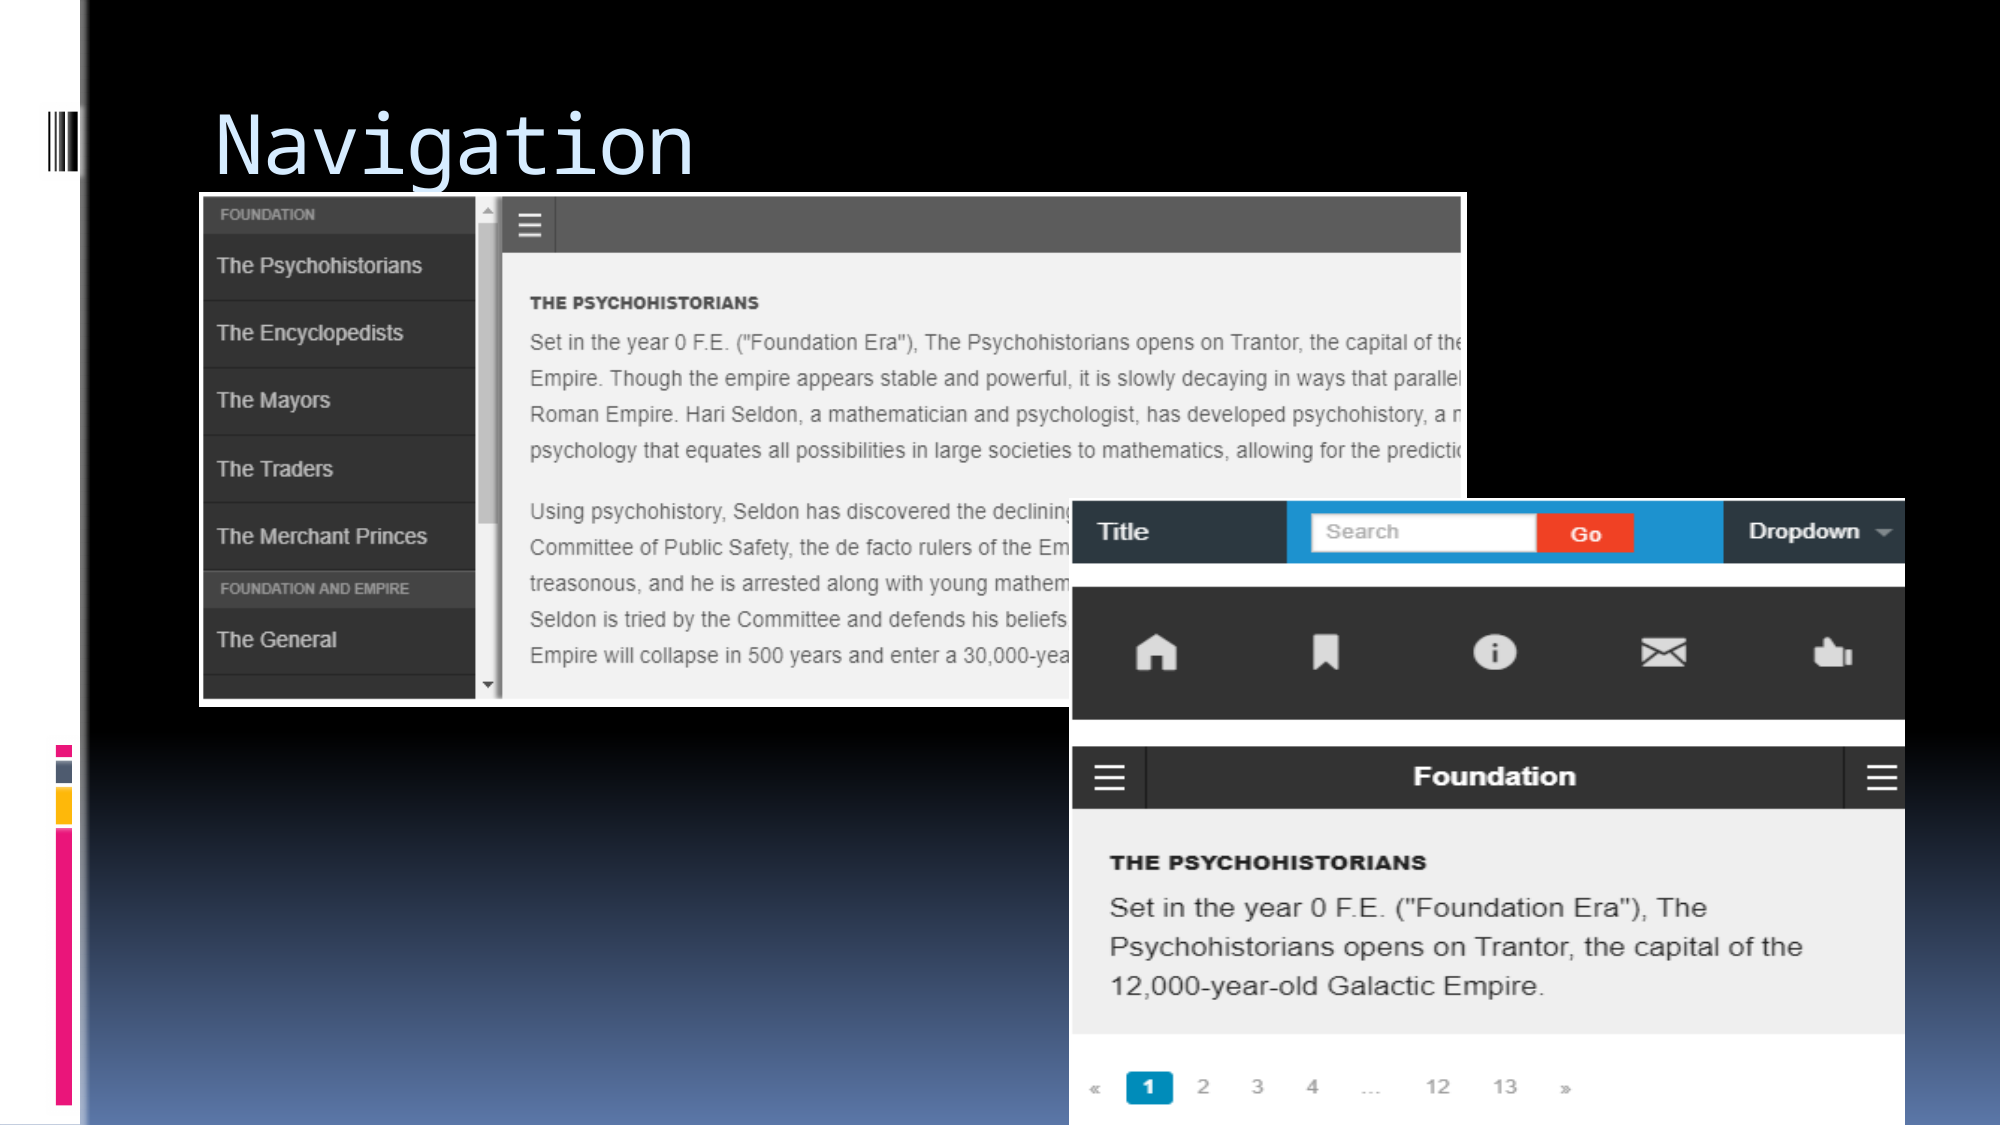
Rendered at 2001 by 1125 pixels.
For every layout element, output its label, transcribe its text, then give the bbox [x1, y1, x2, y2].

title Navigation [200, 83, 1900, 193]
picture [1069, 497, 1906, 1125]
picture [198, 192, 1467, 708]
